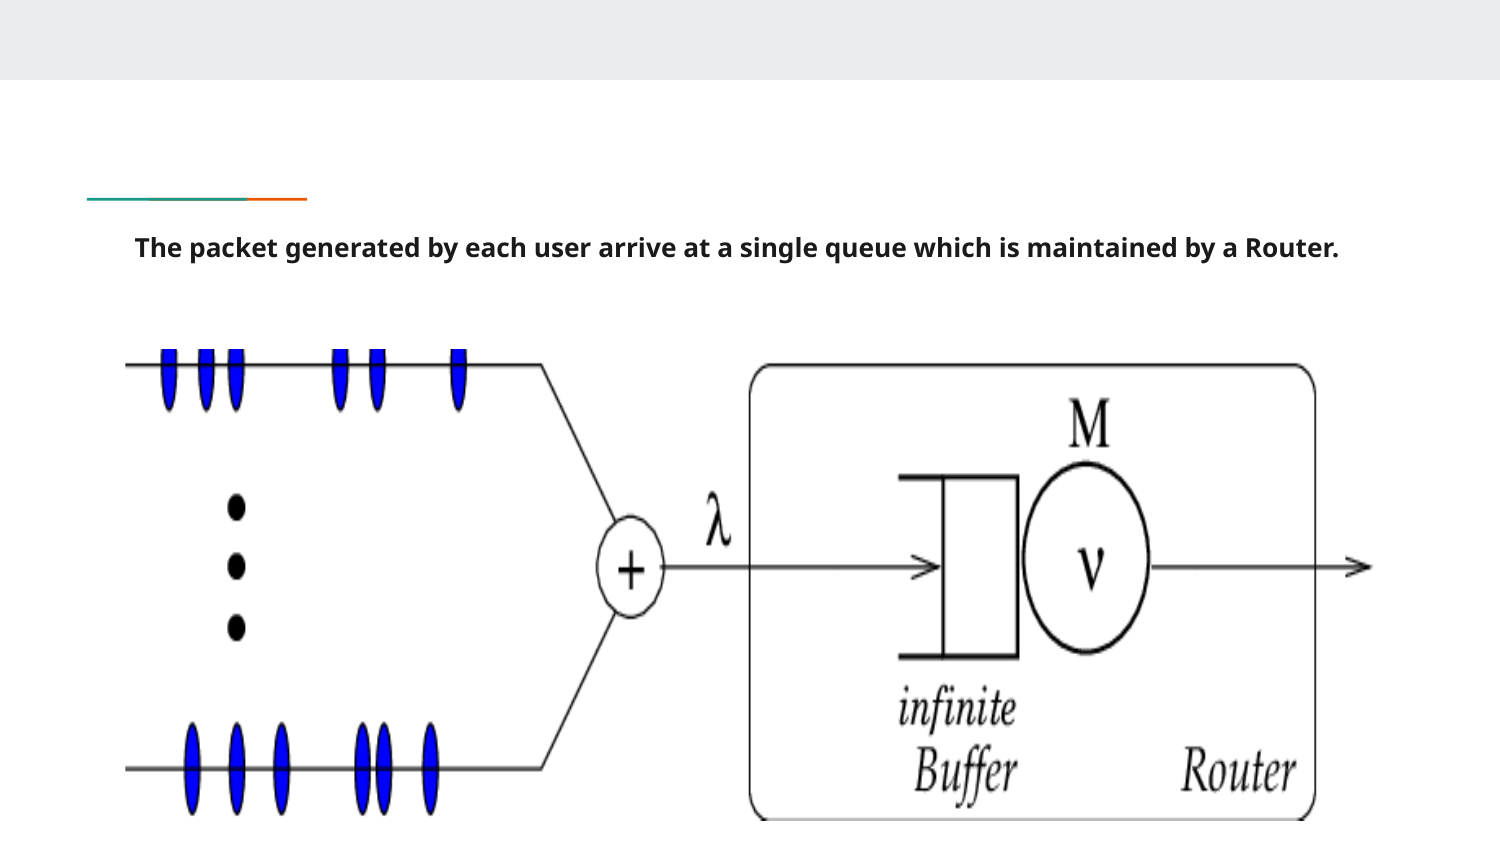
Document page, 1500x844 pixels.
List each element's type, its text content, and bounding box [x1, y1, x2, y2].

title The packet generated by each user arrive at a single queue which is maintained by a Router. [119, 216, 1381, 305]
picture [125, 349, 1375, 821]
